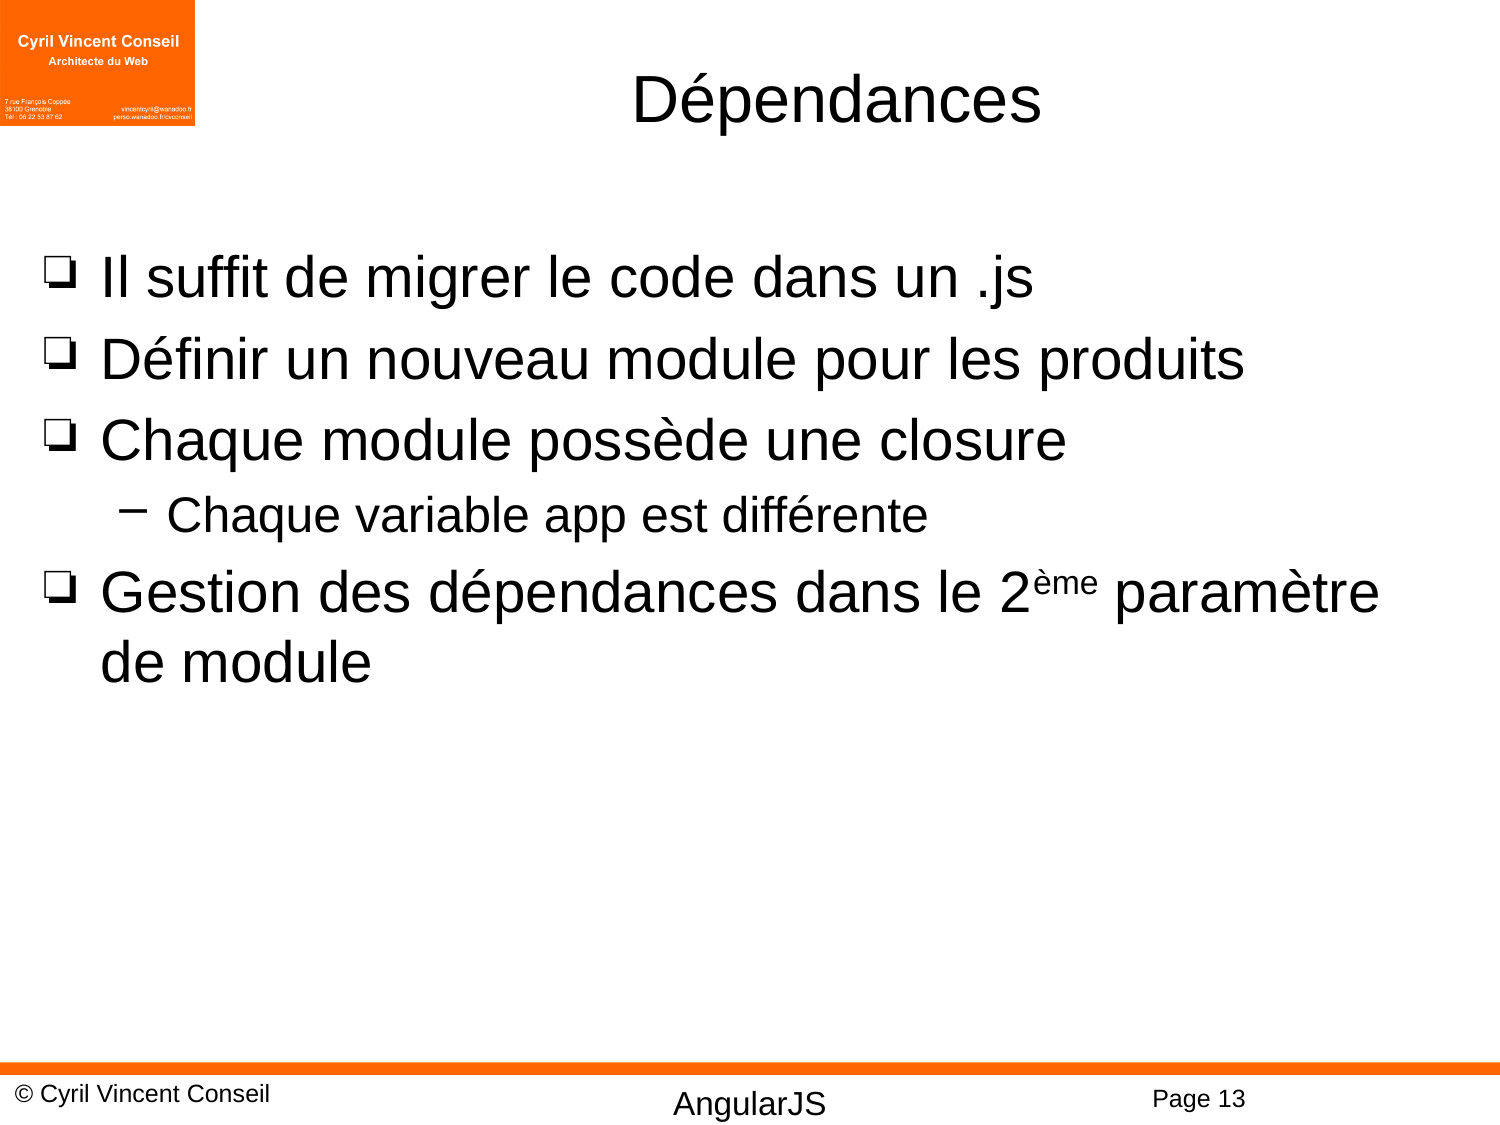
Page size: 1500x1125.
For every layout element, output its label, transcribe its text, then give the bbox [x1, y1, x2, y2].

list Il suffit de migrer le code dans un .js Définir un nouveau module pour les produits Chaque module possède une closure Chaque variable app est différente Gestion des dépendances dans le 2ème paramètre de module [29, 231, 1468, 1059]
title Dépendances [194, 2, 1480, 190]
picture [0, 0, 195, 126]
